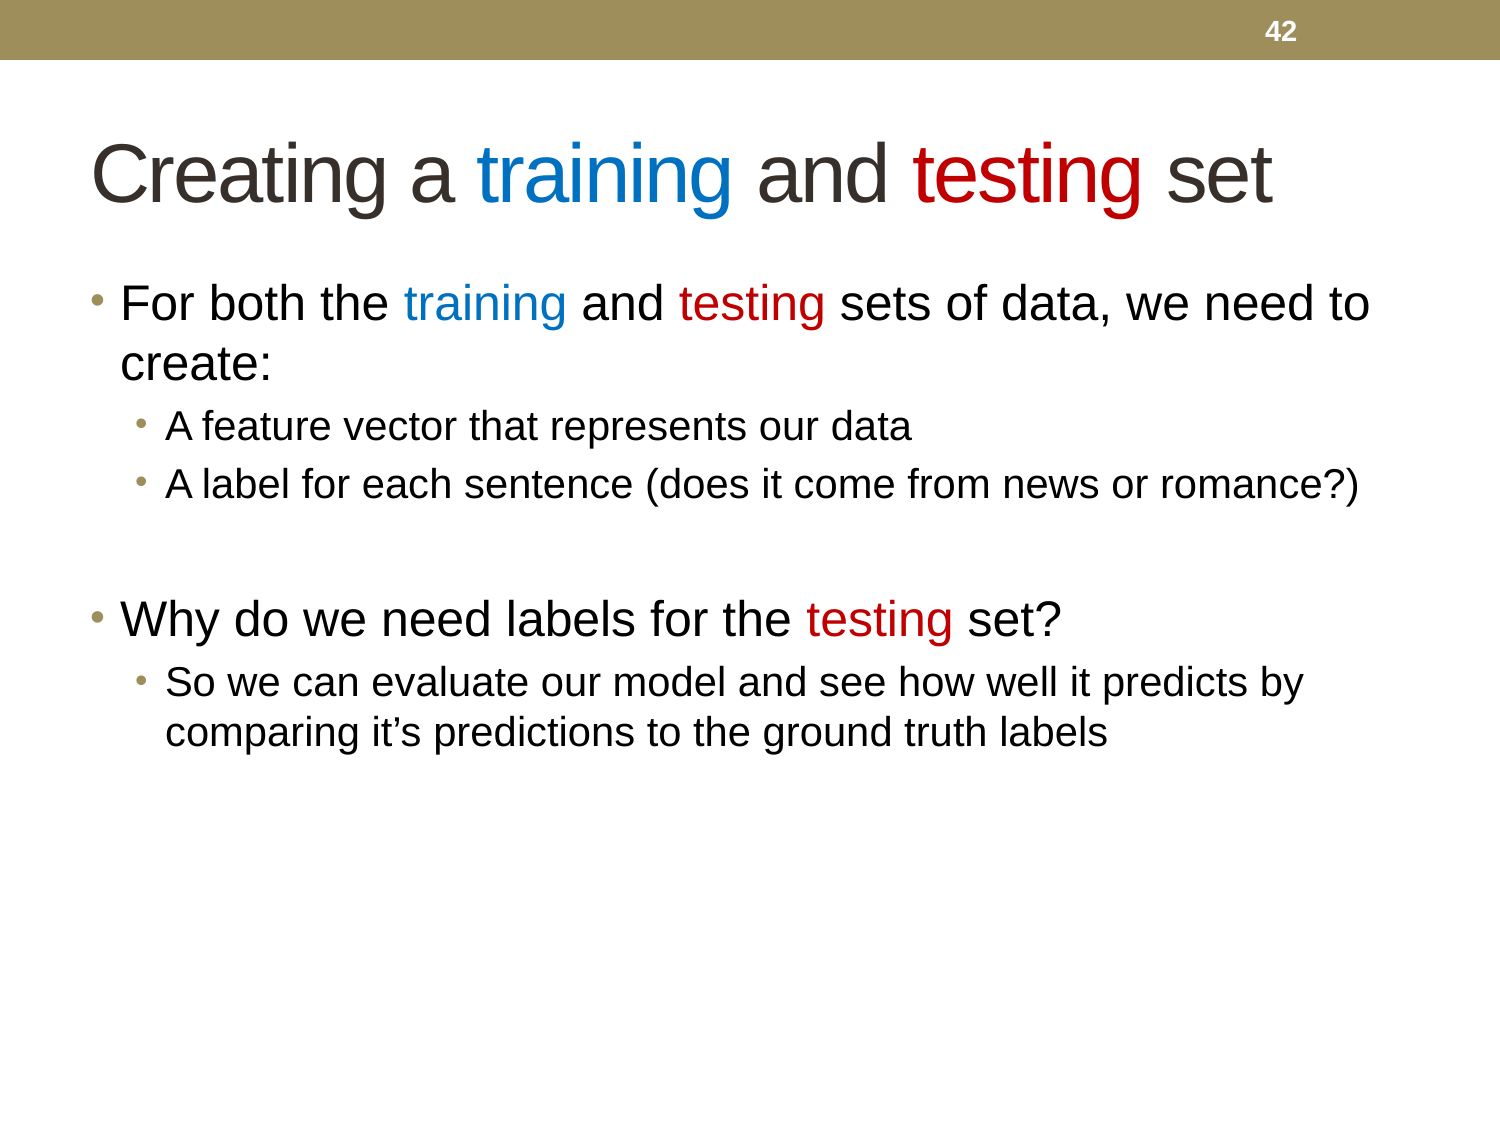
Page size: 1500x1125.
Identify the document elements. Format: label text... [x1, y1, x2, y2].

slide_number 42 [1250, 3, 1425, 57]
list For both the training and testing sets of data, we need to create: A feature vector that represents our data A label for each sentence (does it come from news or romance?) Why do we need labels for the testing set? So we can evaluate our model and see how well it predicts by comparing it’s predictions to the ground truth labels [75, 262, 1425, 1063]
title Creating a training and testing set [75, 87, 1425, 250]
